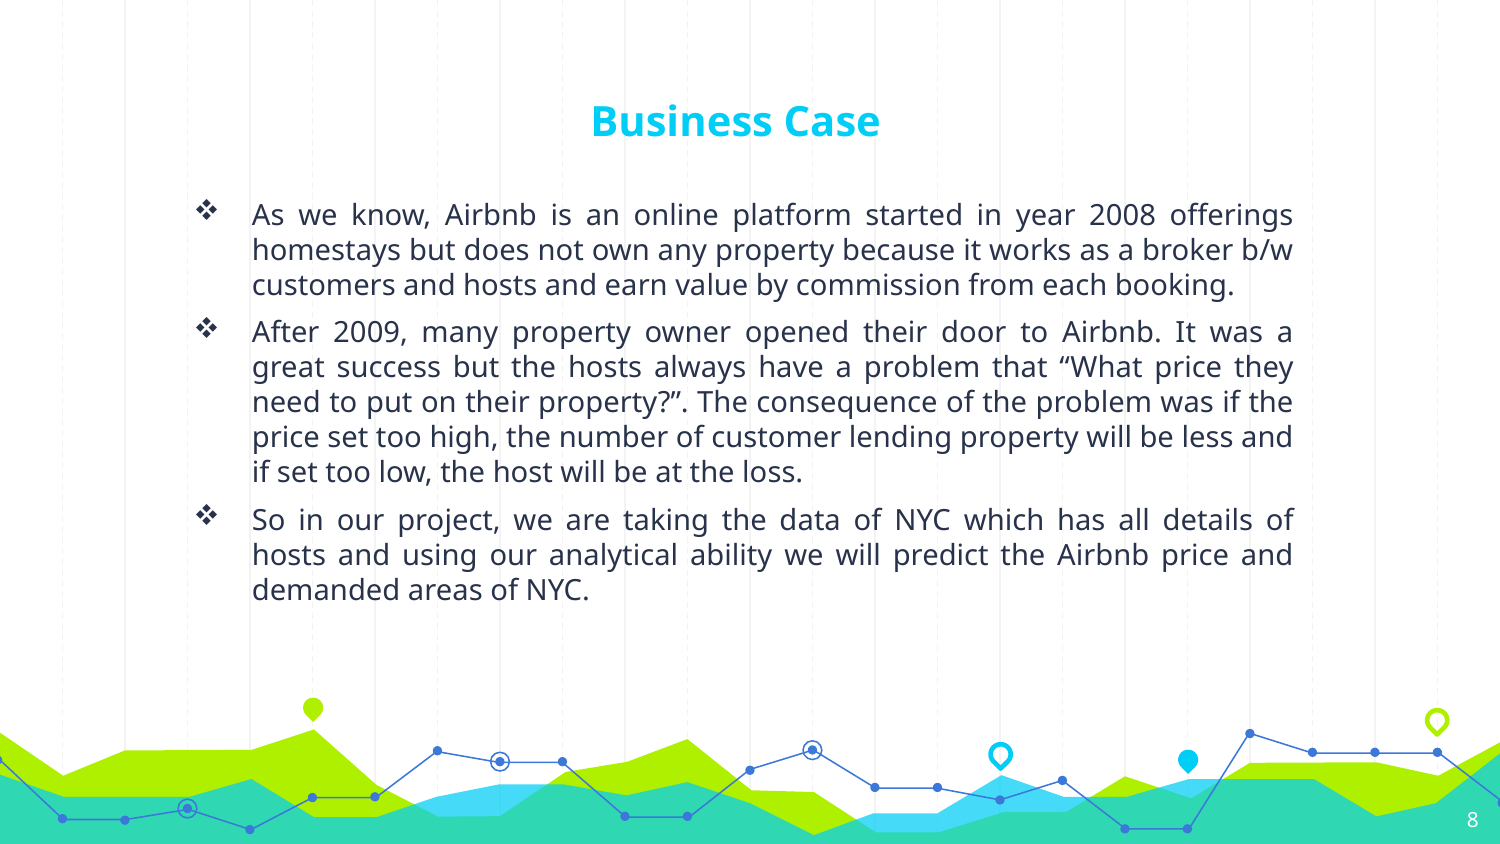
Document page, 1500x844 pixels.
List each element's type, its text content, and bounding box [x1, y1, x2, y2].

slide_number 8 [1403, 791, 1494, 844]
list As we know, Airbnb is an online platform started in year 2008 offerings homestays but does not own any property because it works as a broker b/w customers and hosts and earn value by commission from each booking. After 2009, many property owner opened their door to Airbnb. It was a great success but the hosts always have a problem that “What price they need to put on their property?”. The consequence of the problem was if the price set too high, the number of customer lending property will be less and if set too low, the host will be at the loss. So in our project, we are taking the data of NYC which has all details of hosts and using our analytical ability we will predict the Airbnb price and demanded areas of NYC. [161, 181, 1310, 667]
title Business Case [161, 42, 1310, 161]
